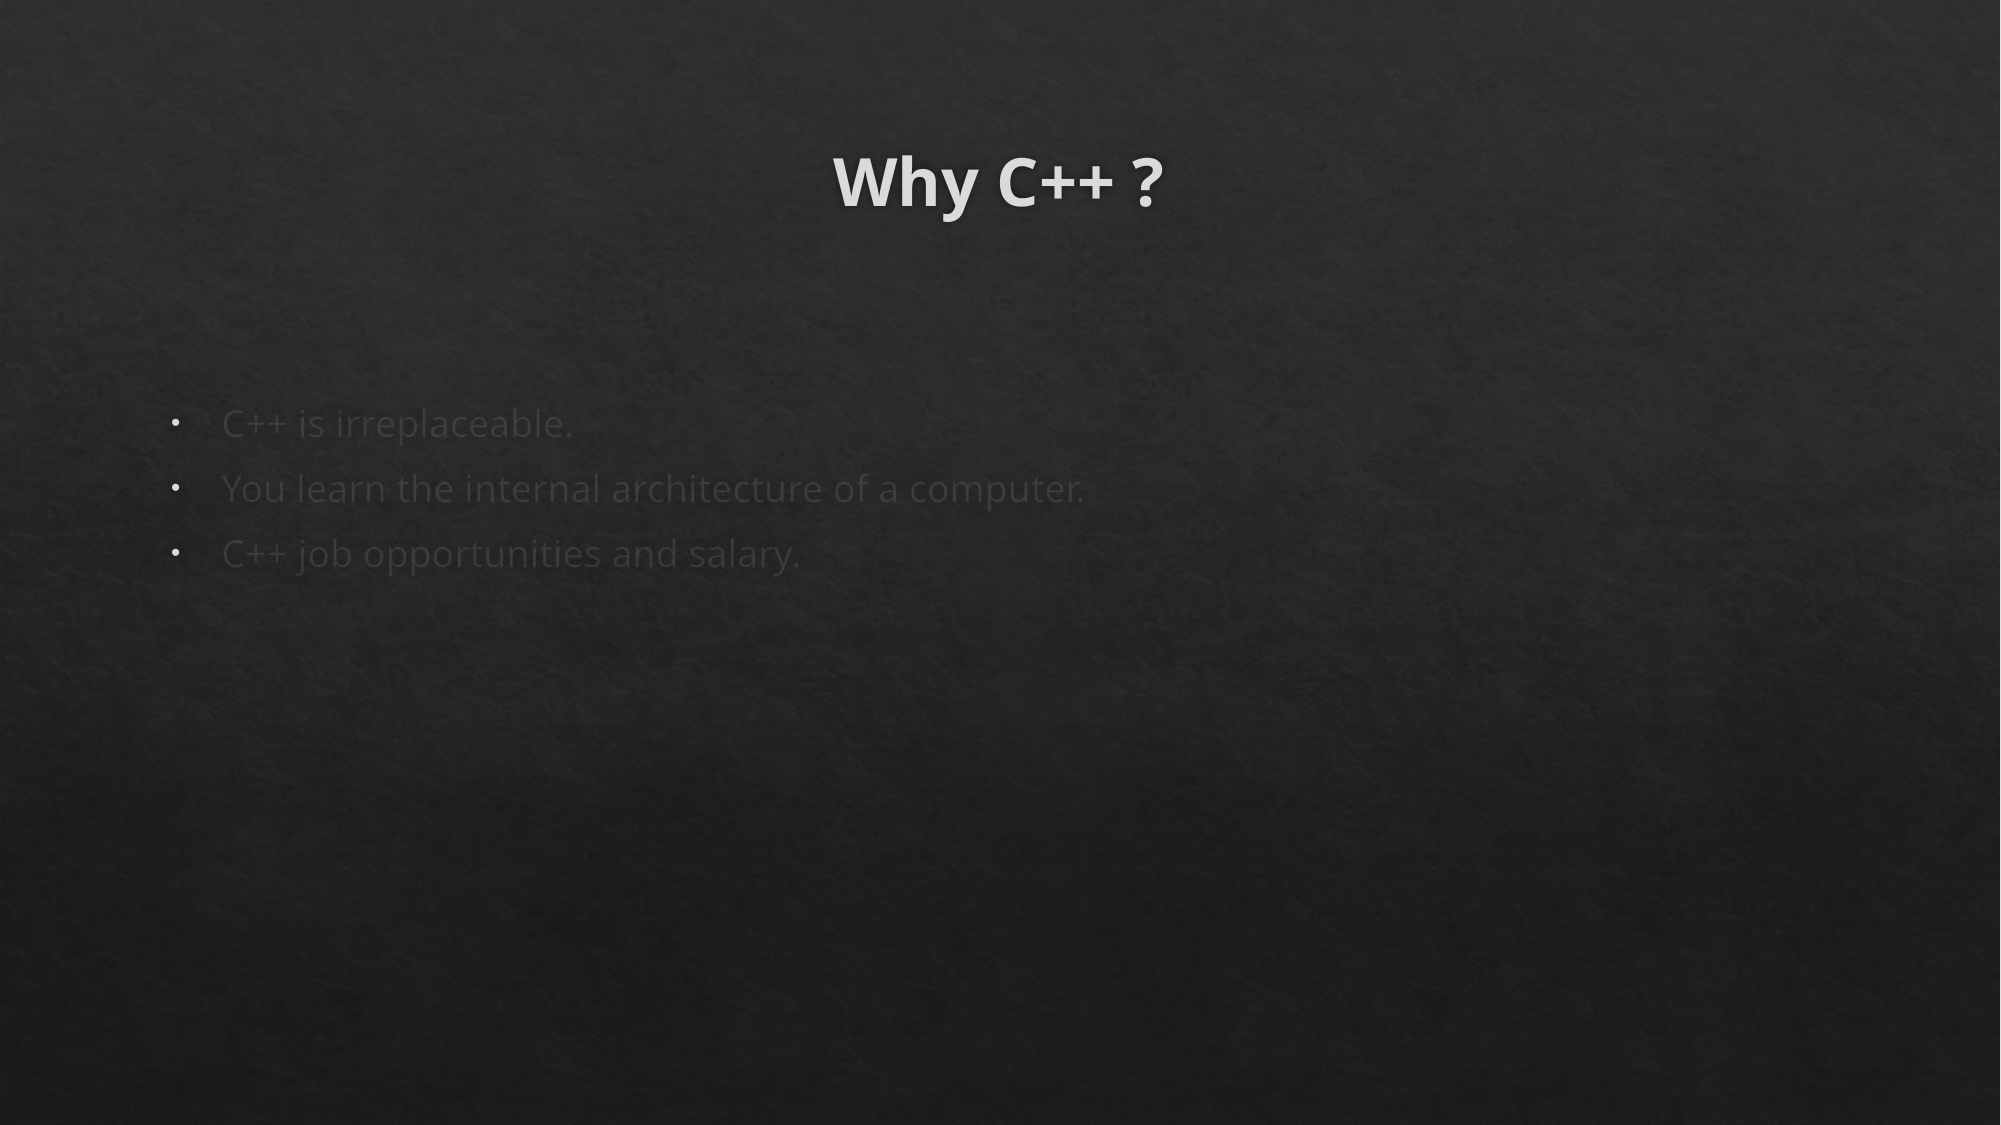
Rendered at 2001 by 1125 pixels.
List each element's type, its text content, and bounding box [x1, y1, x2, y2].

title Why C++ ? [149, 99, 1849, 260]
list C++ is irreplaceable. You learn the internal architecture of a computer. C++ job opportunities and salary. [149, 392, 1849, 753]
